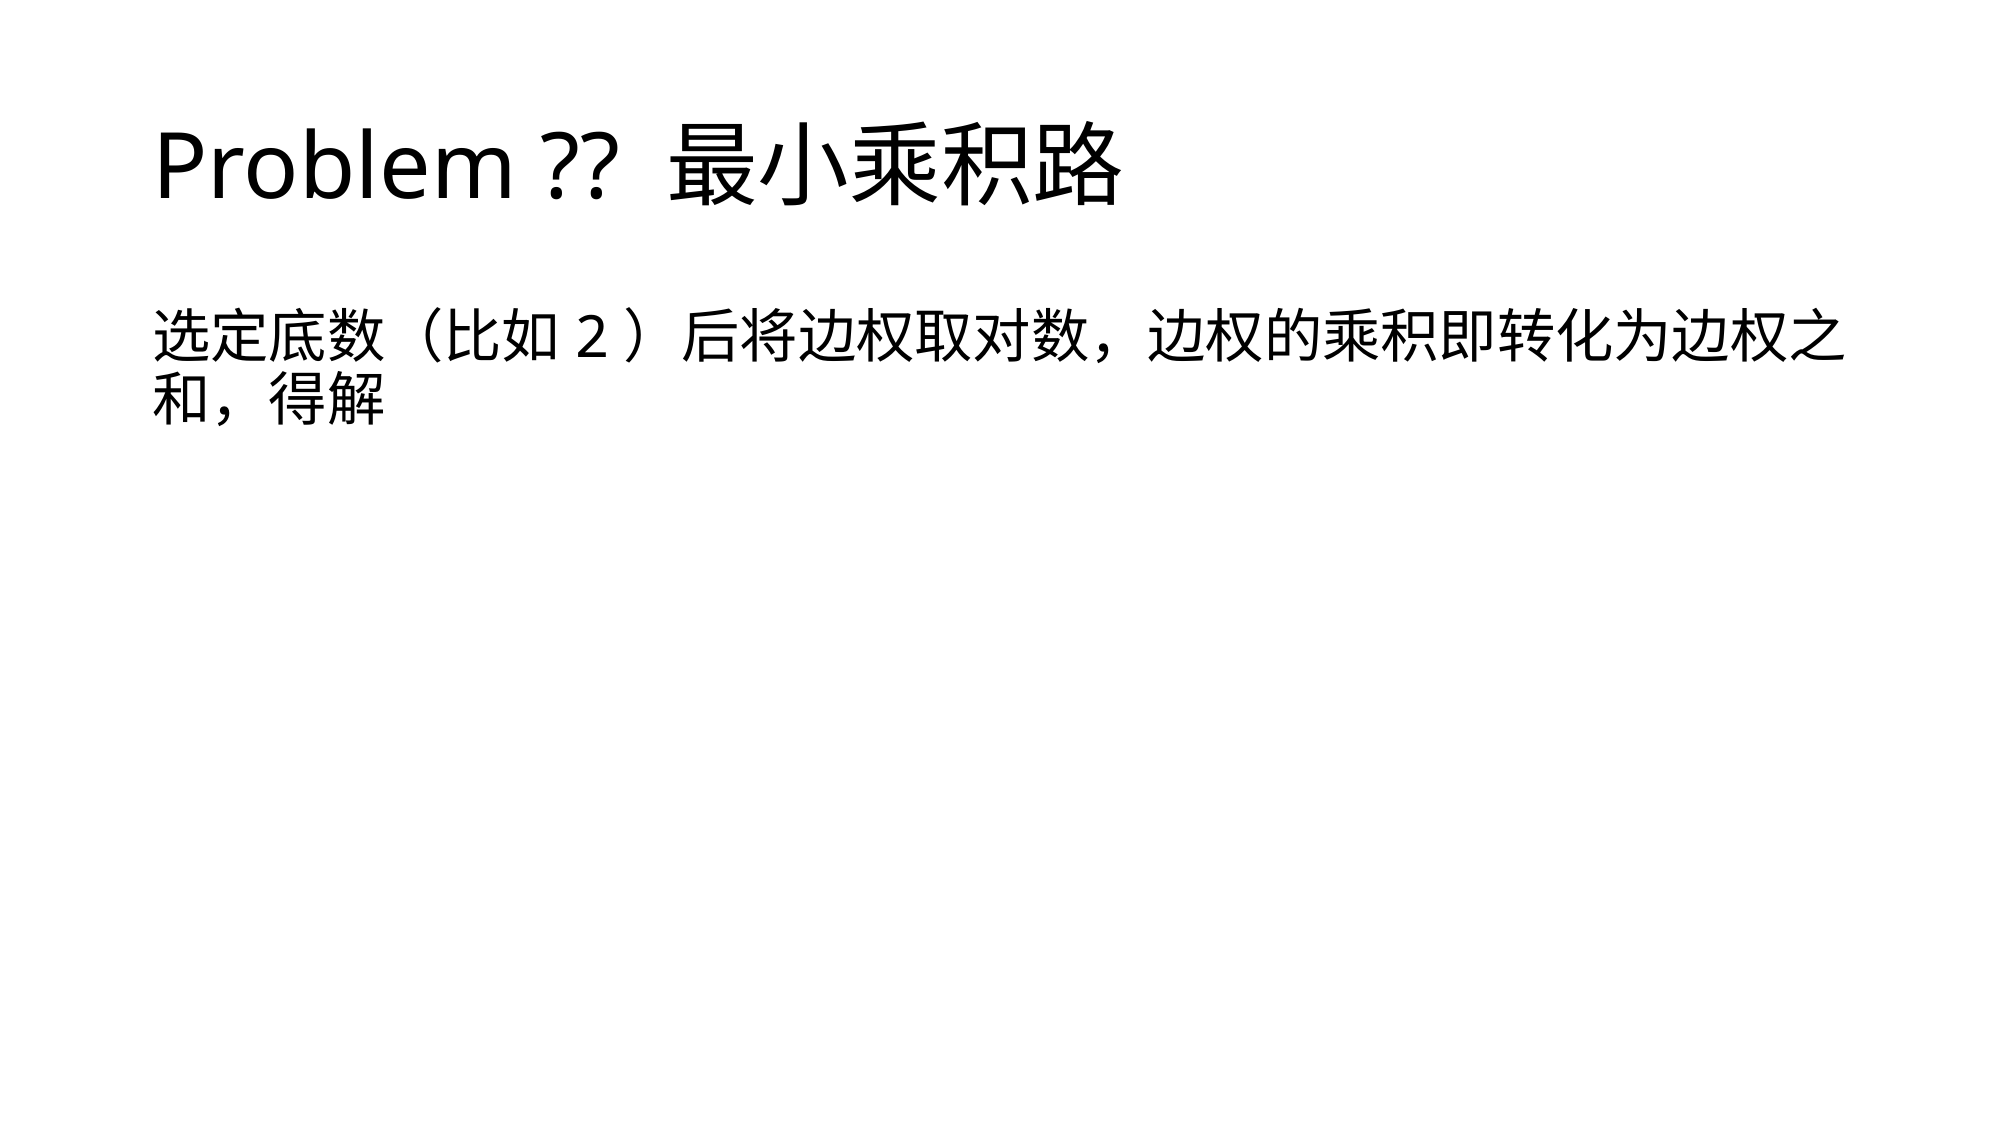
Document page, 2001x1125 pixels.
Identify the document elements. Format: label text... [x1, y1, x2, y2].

list 选定底数（比如2）后将边权取对数，边权的乘积即转化为边权之和，得解 [137, 299, 1863, 1014]
title Problem ?? 最小乘积路 [137, 59, 1863, 278]
